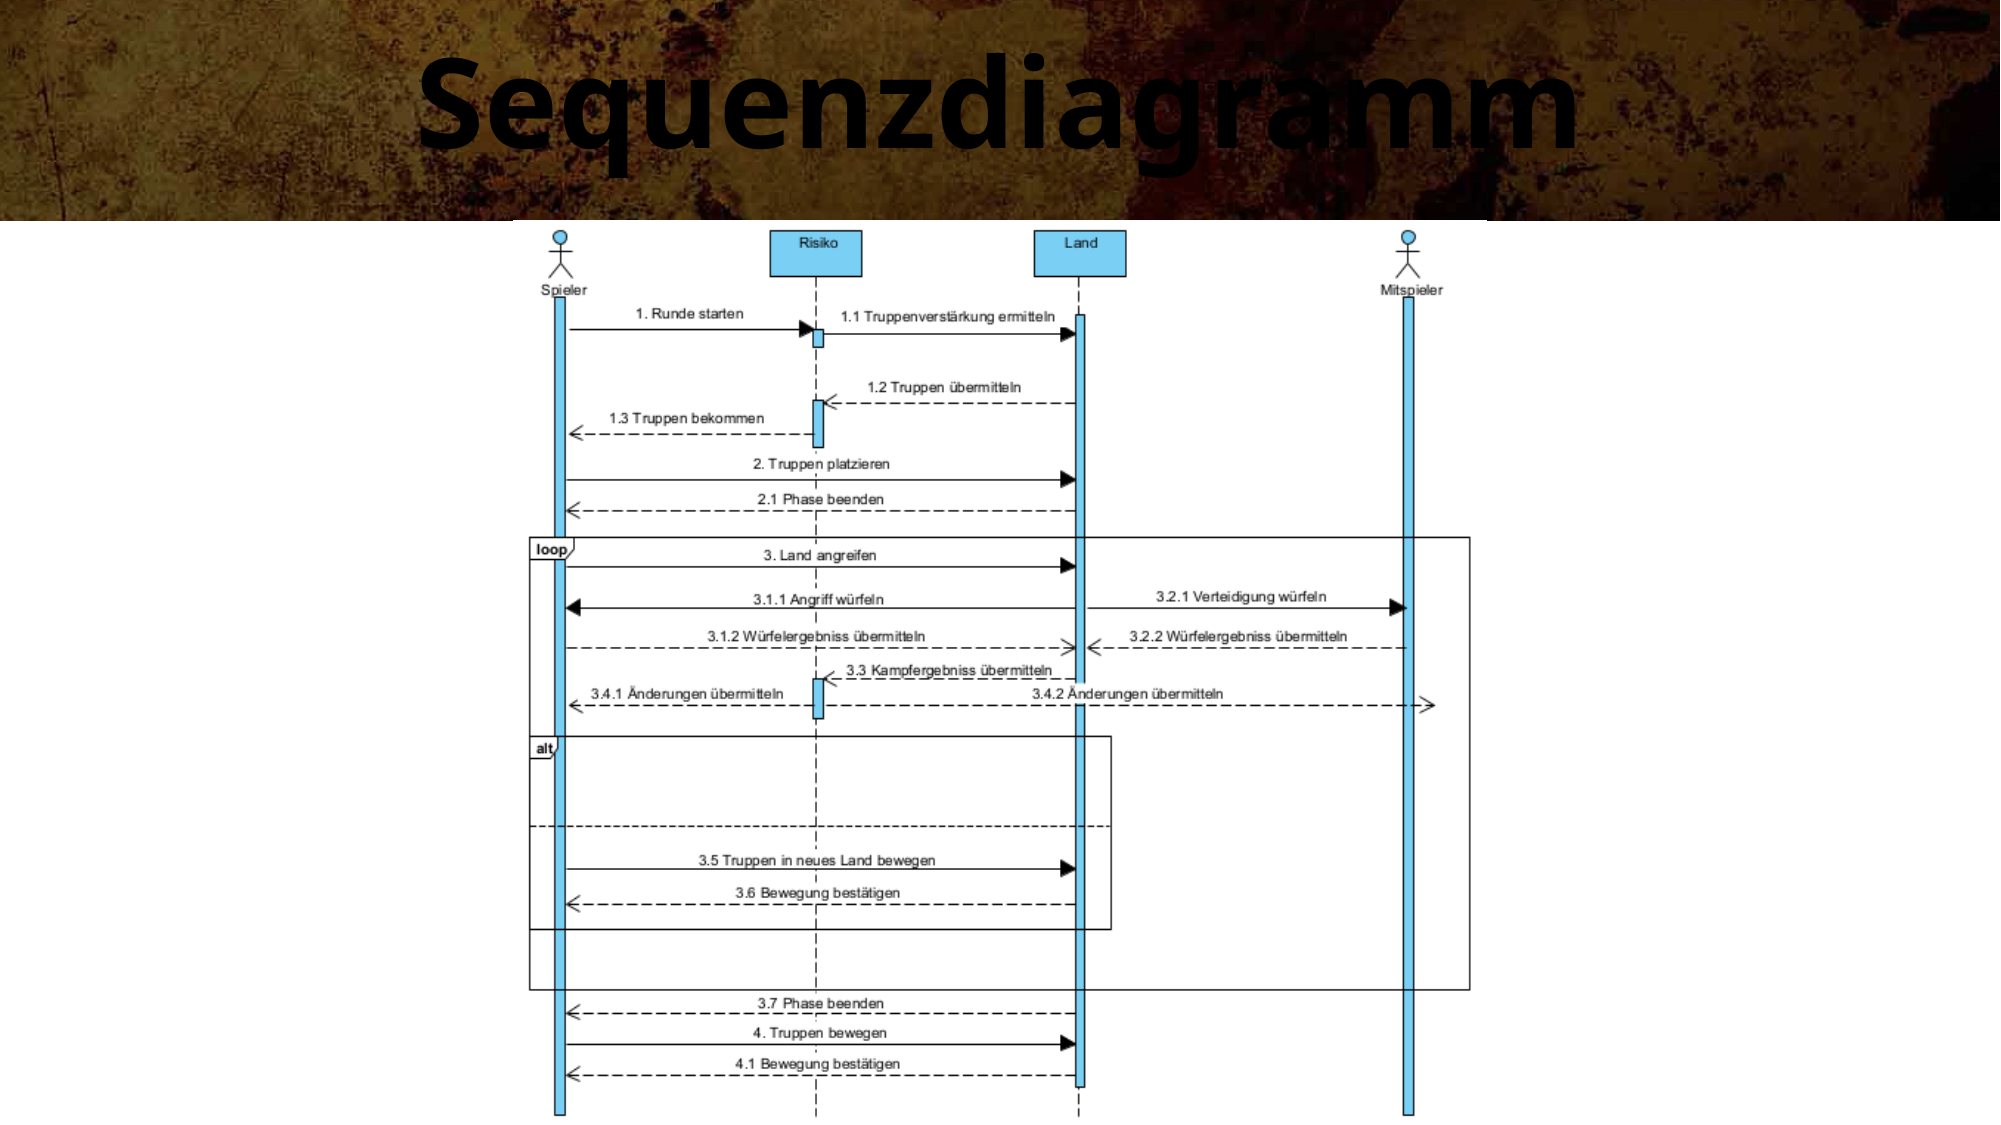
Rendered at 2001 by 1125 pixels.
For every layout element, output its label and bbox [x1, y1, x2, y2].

picture [513, 220, 1487, 1125]
list [0, 0, 2000, 221]
